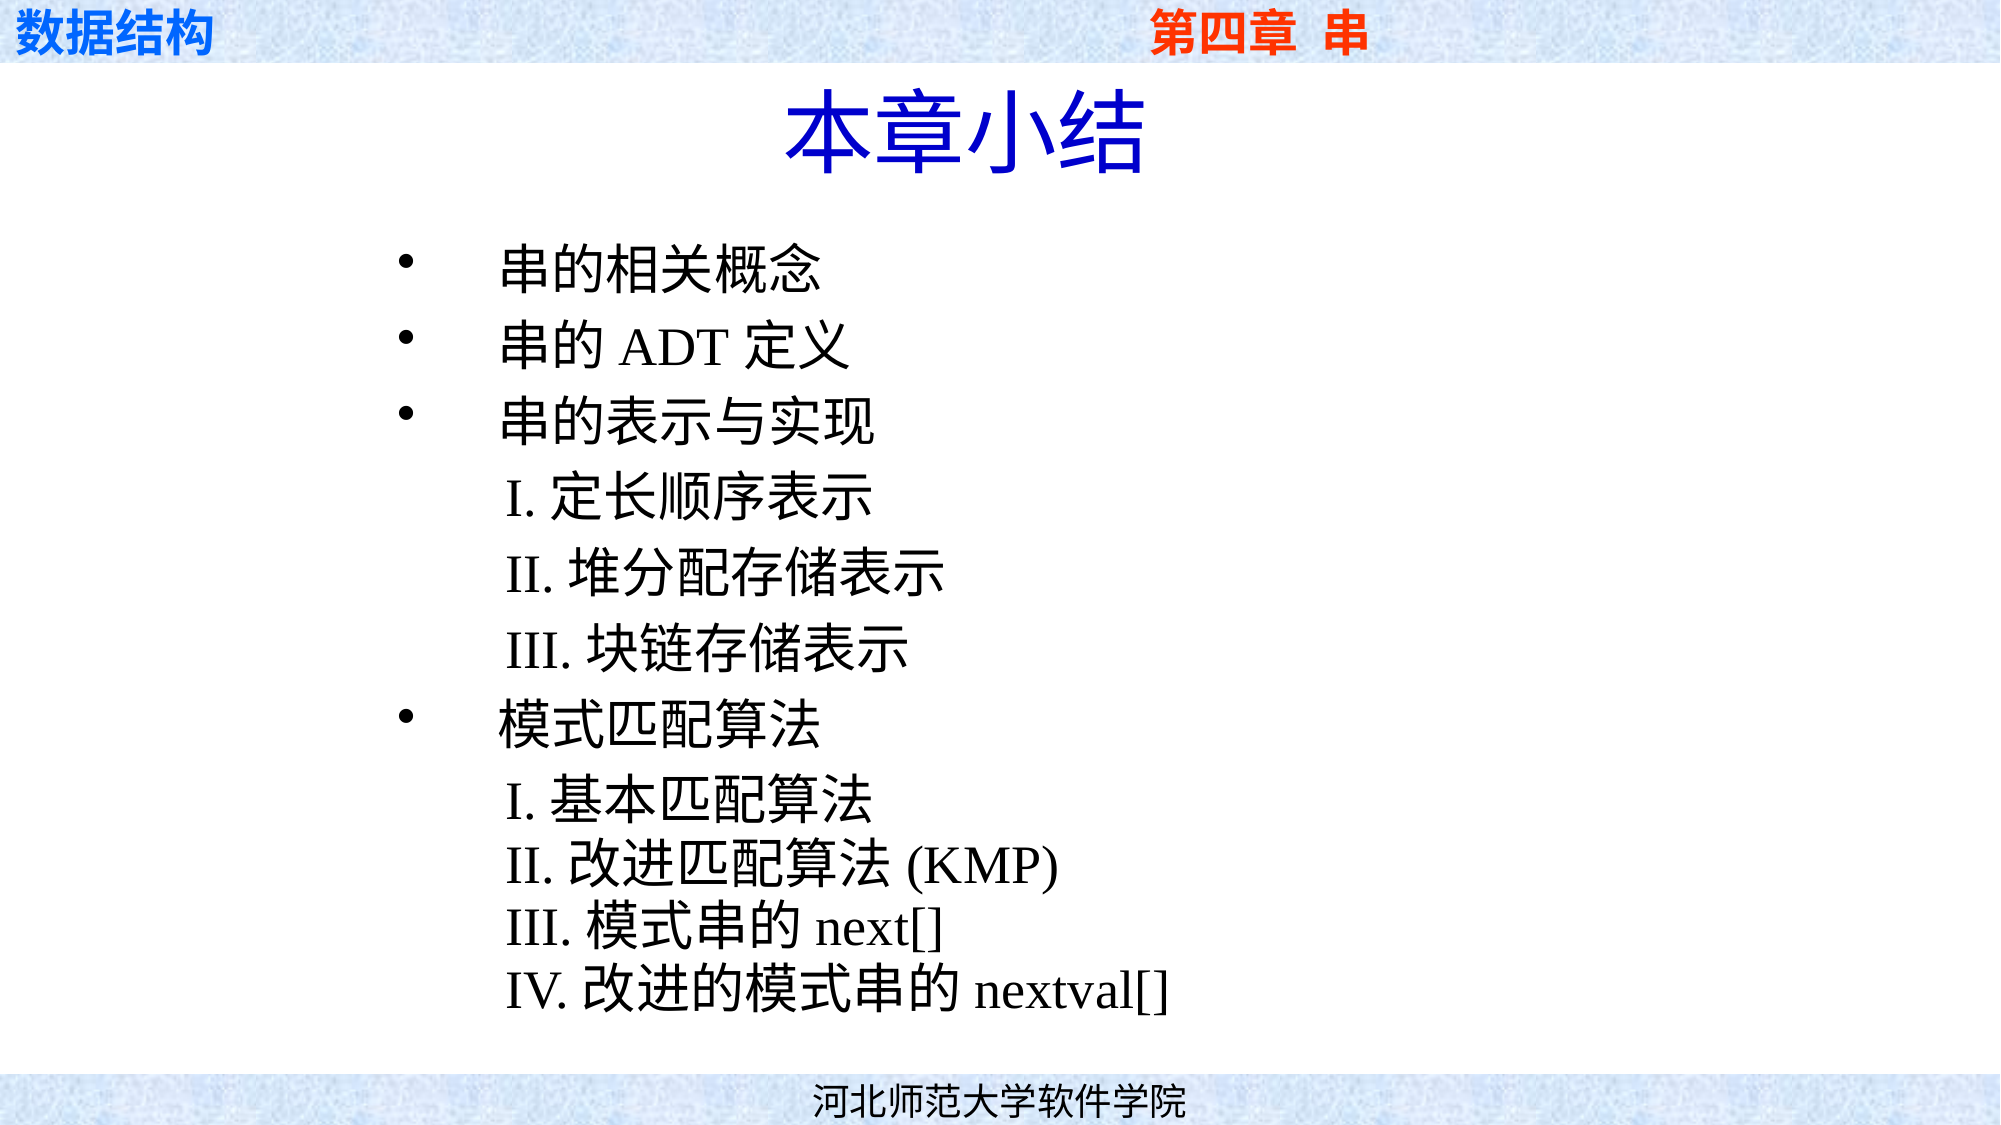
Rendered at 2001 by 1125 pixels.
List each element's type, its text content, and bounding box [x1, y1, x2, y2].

picture [0, 1074, 2000, 1125]
list 串的相关概念 串的ADT定义 串的表示与实现 I.定长顺序表示 II.堆分配存储表示 III.块链存储表示 模式匹配算法 I.基本匹配算法 II.改进匹配算法(KMP) III.模式串的next[] IV.改进的模式串的nextval[] [382, 137, 1733, 1047]
picture [0, 0, 2000, 63]
title 本章小结 [326, 67, 1606, 256]
